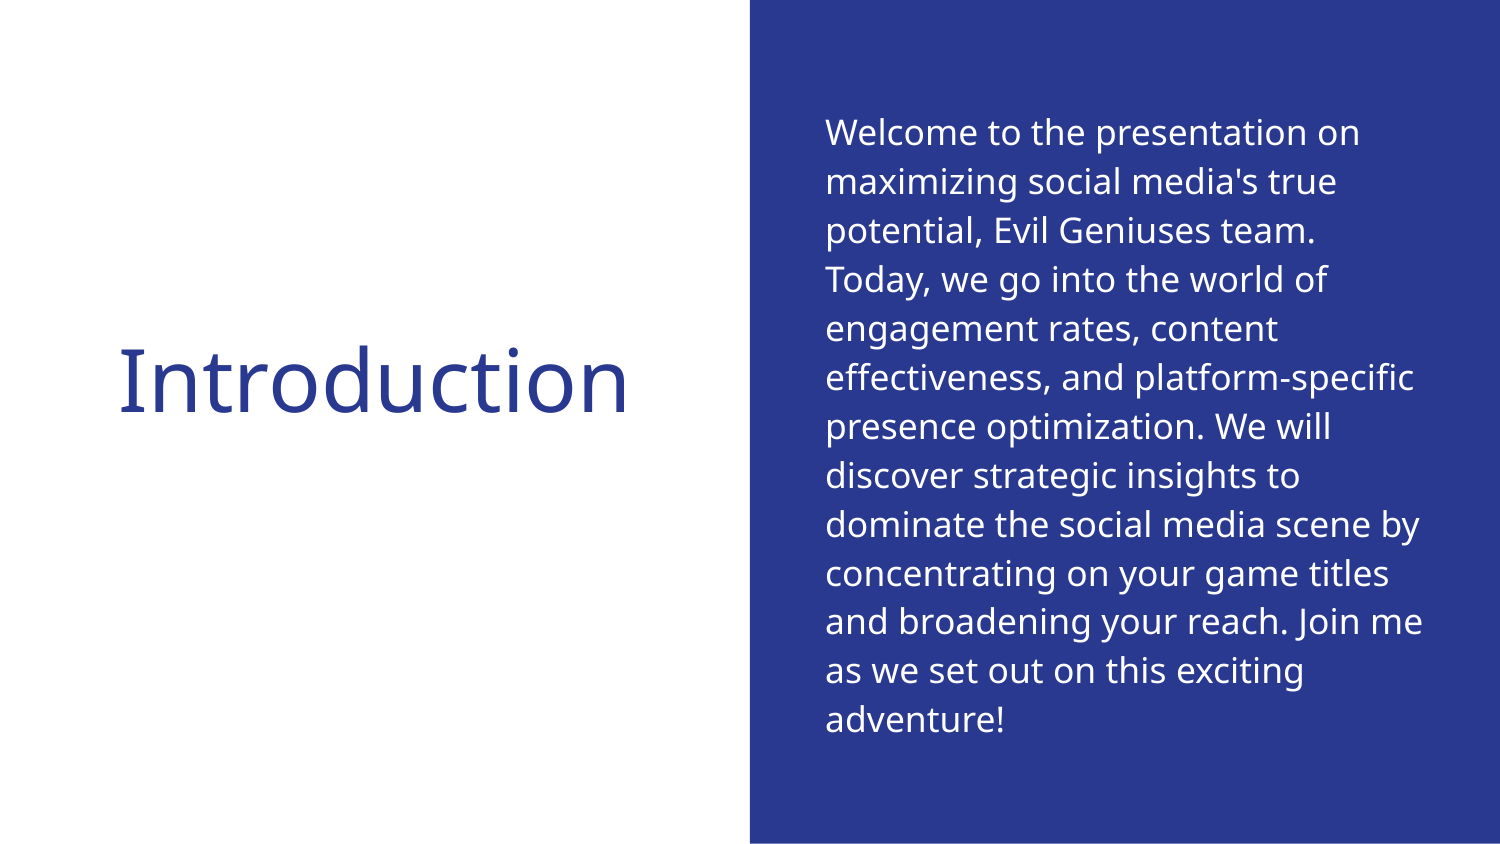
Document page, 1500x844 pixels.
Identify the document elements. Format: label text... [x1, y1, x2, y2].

list Welcome to the presentation on maximizing social media's true potential, Evil Geniuses team. Today, we go into the world of engagement rates, content effectiveness, and platform-specific presence optimization. We will discover strategic insights to dominate the social media scene by concentrating on your game titles and broadening your reach. Join me as we set out on this exciting adventure! [810, 118, 1440, 725]
title Introduction [43, 188, 708, 446]
